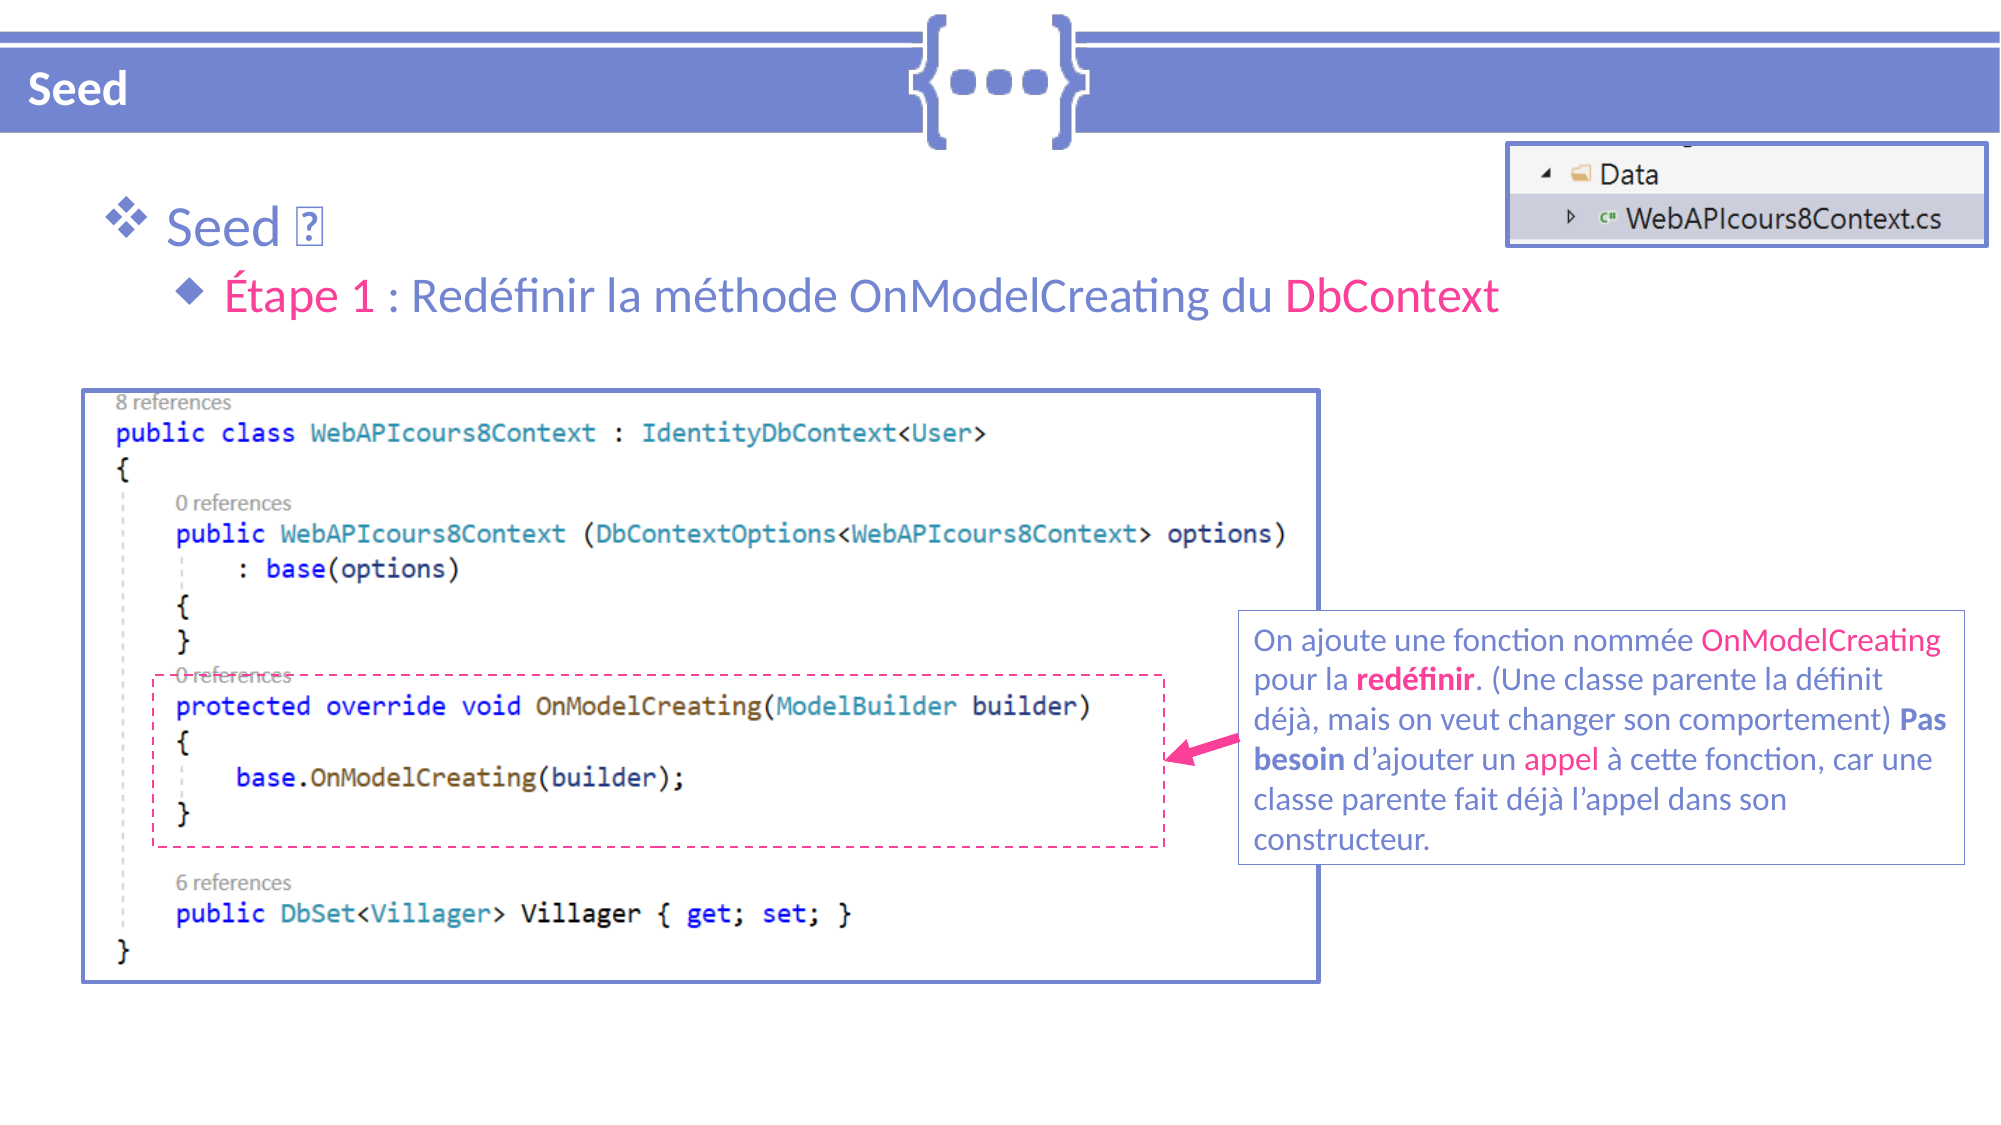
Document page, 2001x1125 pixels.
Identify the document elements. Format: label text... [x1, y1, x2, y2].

list Seed 🌱 Étape 1 : Redéfinir la méthode OnModelCreating du DbContext [85, 188, 1910, 610]
list Seed 🌱 Étape 1 : Redéfinir la méthode OnModelCreating du DbContext [85, 865, 1910, 1014]
text_box On ajoute une fonction nommée OnModelCreating pour la redéfinir. (Une classe parente la définit déjà, mais on veut changer son comportement) Pas besoin d’ajouter un appel à cette fonction, car une classe parente fait déjà l’appel dans son constructeur. [1317, 610, 1965, 865]
picture [1509, 145, 1985, 244]
title Seed [12, 58, 913, 120]
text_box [1163, 738, 1239, 761]
picture [85, 393, 1317, 980]
picture [0, 4, 2000, 161]
